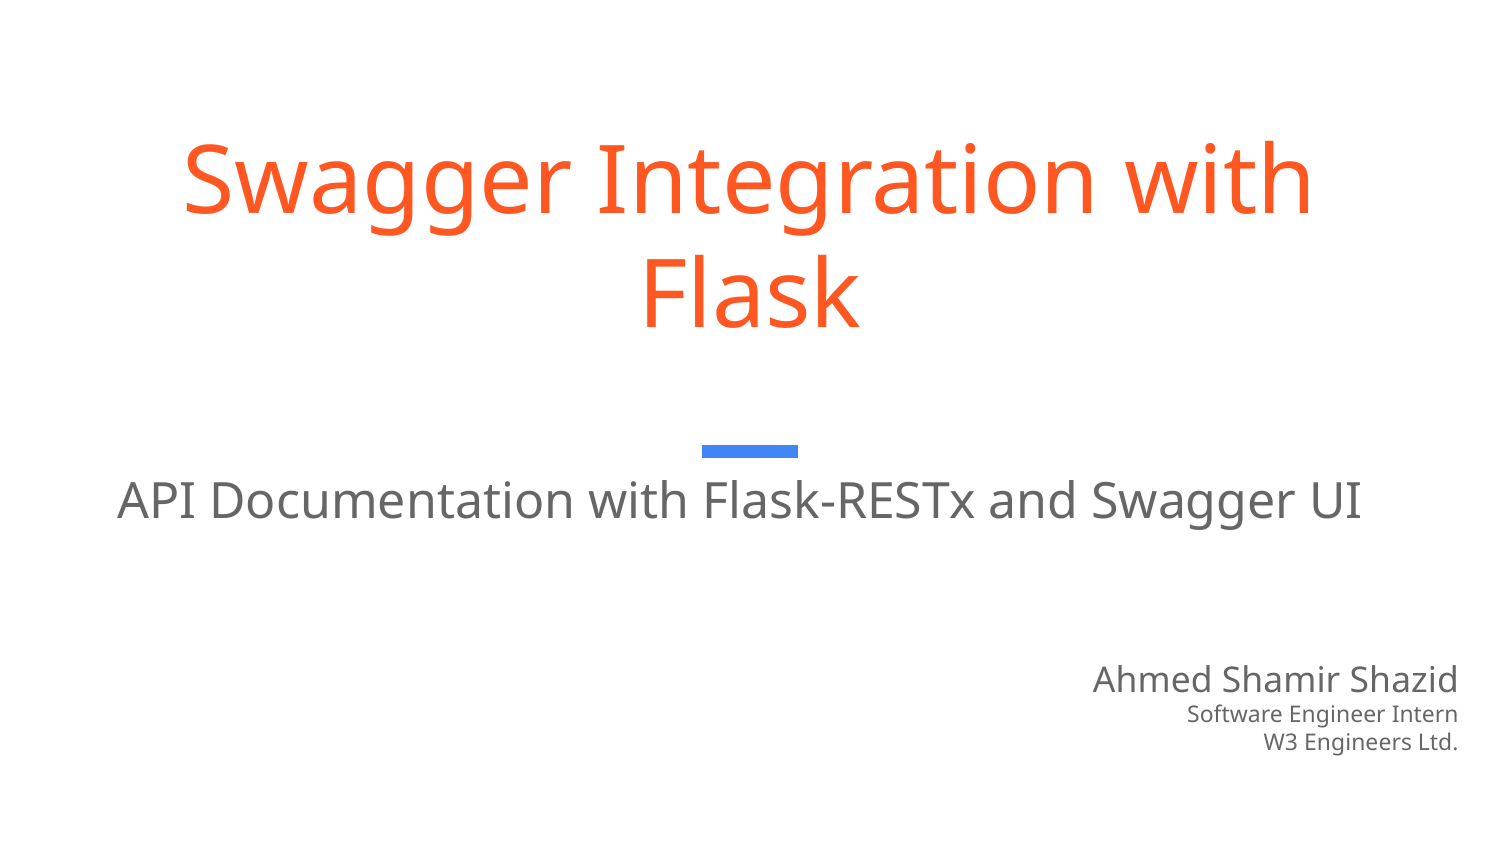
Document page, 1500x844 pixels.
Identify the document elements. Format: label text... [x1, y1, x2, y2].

title Swagger Integration with Flask [51, 40, 1449, 362]
subtitle API Documentation with Flask-RESTx and Swagger UI [41, 453, 1440, 574]
text_box Ahmed Shamir Shazid Software Engineer Intern W3 Engineers Ltd. [977, 642, 1475, 801]
